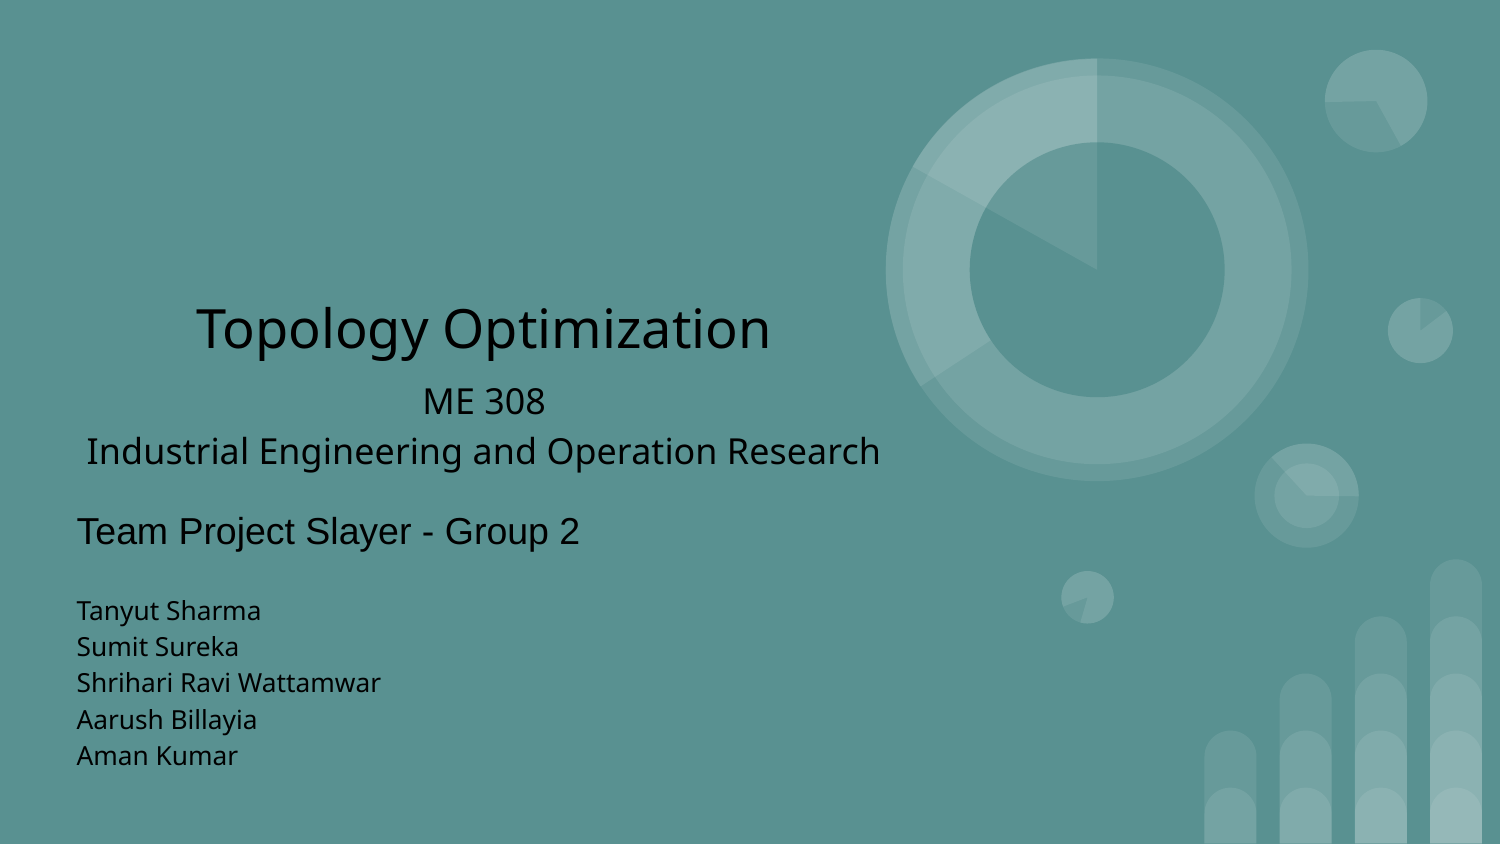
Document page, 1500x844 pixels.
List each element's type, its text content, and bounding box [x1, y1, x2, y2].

subtitle Tanyut Sharma Sumit Sureka Shrihari Ravi Wattamwar Aarush Billayia Aman Kumar [61, 574, 584, 787]
subtitle ME 308 Industrial Engineering and Operation Research [61, 357, 907, 529]
text_box Team Project Slayer - Group 2 [61, 492, 660, 568]
title Topology Optimization [135, 167, 834, 357]
